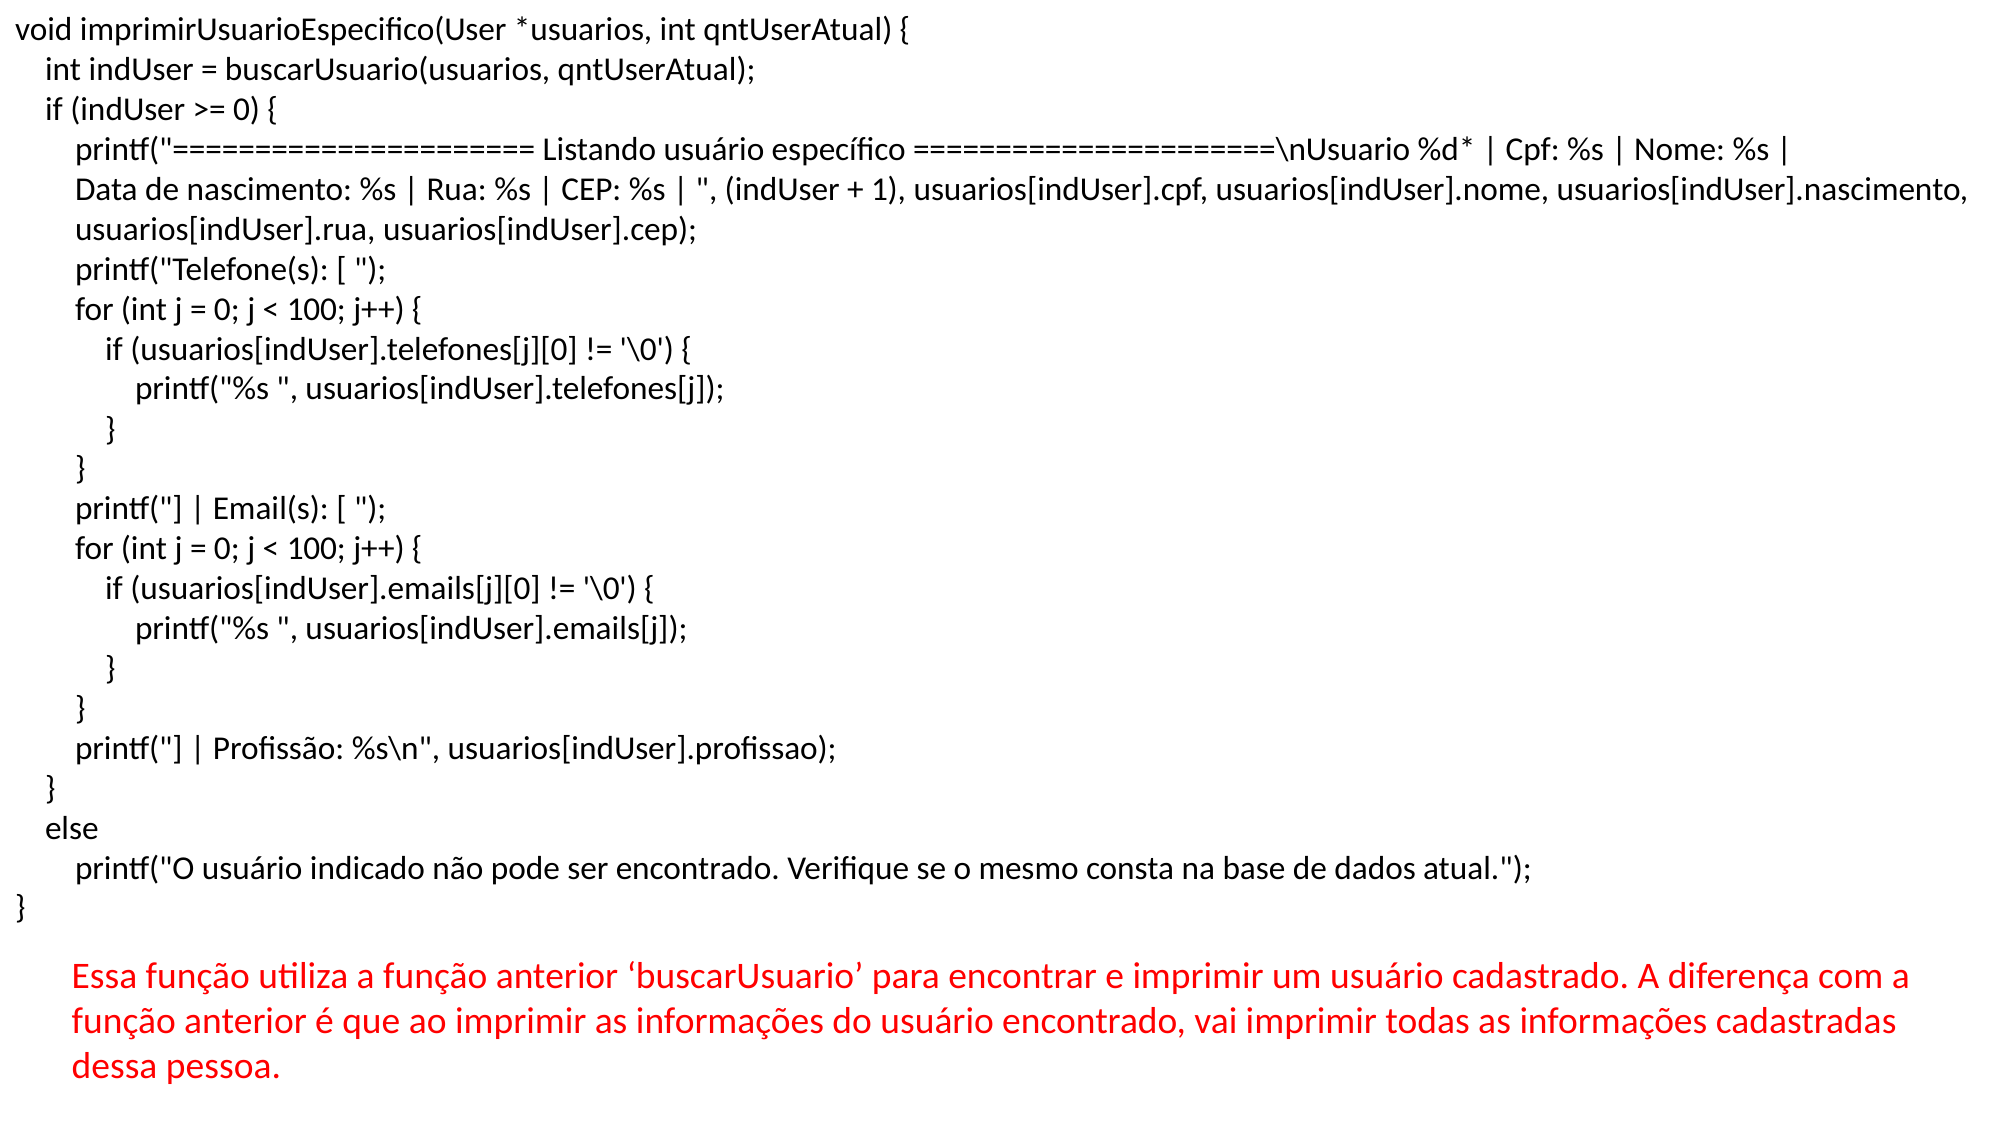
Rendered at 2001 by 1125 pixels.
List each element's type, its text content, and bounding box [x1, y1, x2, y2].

text_box void imprimirUsuarioEspecifico(User *usuarios, int qntUserAtual) { int indUser = buscarUsuario(usuarios, qntUserAtual); if (indUser >= 0) { printf("====================== Listando usuário específico ======================\nUsuario %d* | Cpf: %s | Nome: %s | Data de nascimento: %s | Rua: %s | CEP: %s | ", (indUser + 1), usuarios[indUser].cpf, usuarios[indUser].nome, usuarios[indUser].nascimento, usuarios[indUser].rua, usuarios[indUser].cep); printf("Telefone(s): [ "); for (int j = 0; j < 100; j++) { if (usuarios[indUser].telefones[j][0] != '\0') { printf("%s ", usuarios[indUser].telefones[j]); } } printf("] | Email(s): [ "); for (int j = 0; j < 100; j++) { if (usuarios[indUser].emails[j][0] != '\0') { printf("%s ", usuarios[indUser].emails[j]); } } printf("] | Profissão: %s\n", usuarios[indUser].profissao); } else printf("O usuário indicado não pode ser encontrado. Verifique se o mesmo consta na base de dados atual."); } [0, 0, 2000, 945]
text_box Essa função utiliza a função anterior ‘buscarUsuario’ para encontrar e imprimir um usuário cadastrado. A diferença com a função anterior é que ao imprimir as informações do usuário encontrado, vai imprimir todas as informações cadastradas dessa pessoa. [56, 943, 1936, 1095]
